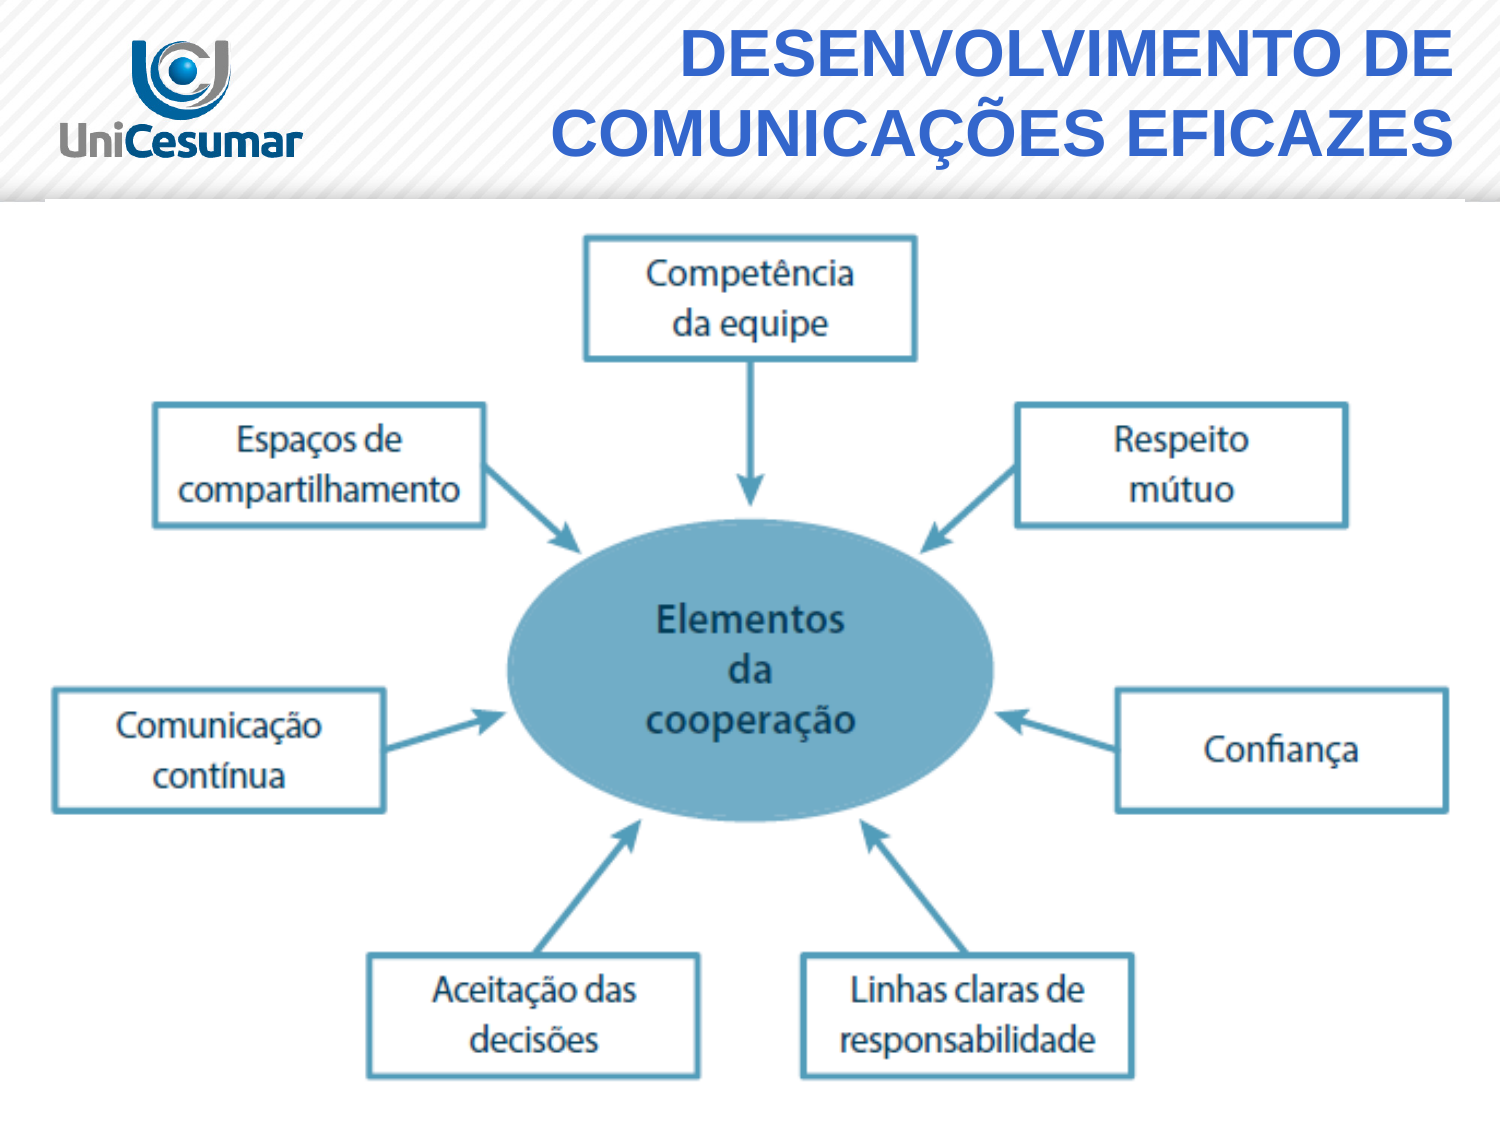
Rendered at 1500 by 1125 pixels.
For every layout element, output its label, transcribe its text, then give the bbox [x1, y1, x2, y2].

title DESENVOLVIMENTO DE COMUNICAÇÕES EFICAZES [289, 18, 1471, 162]
picture [0, 0, 1500, 1125]
